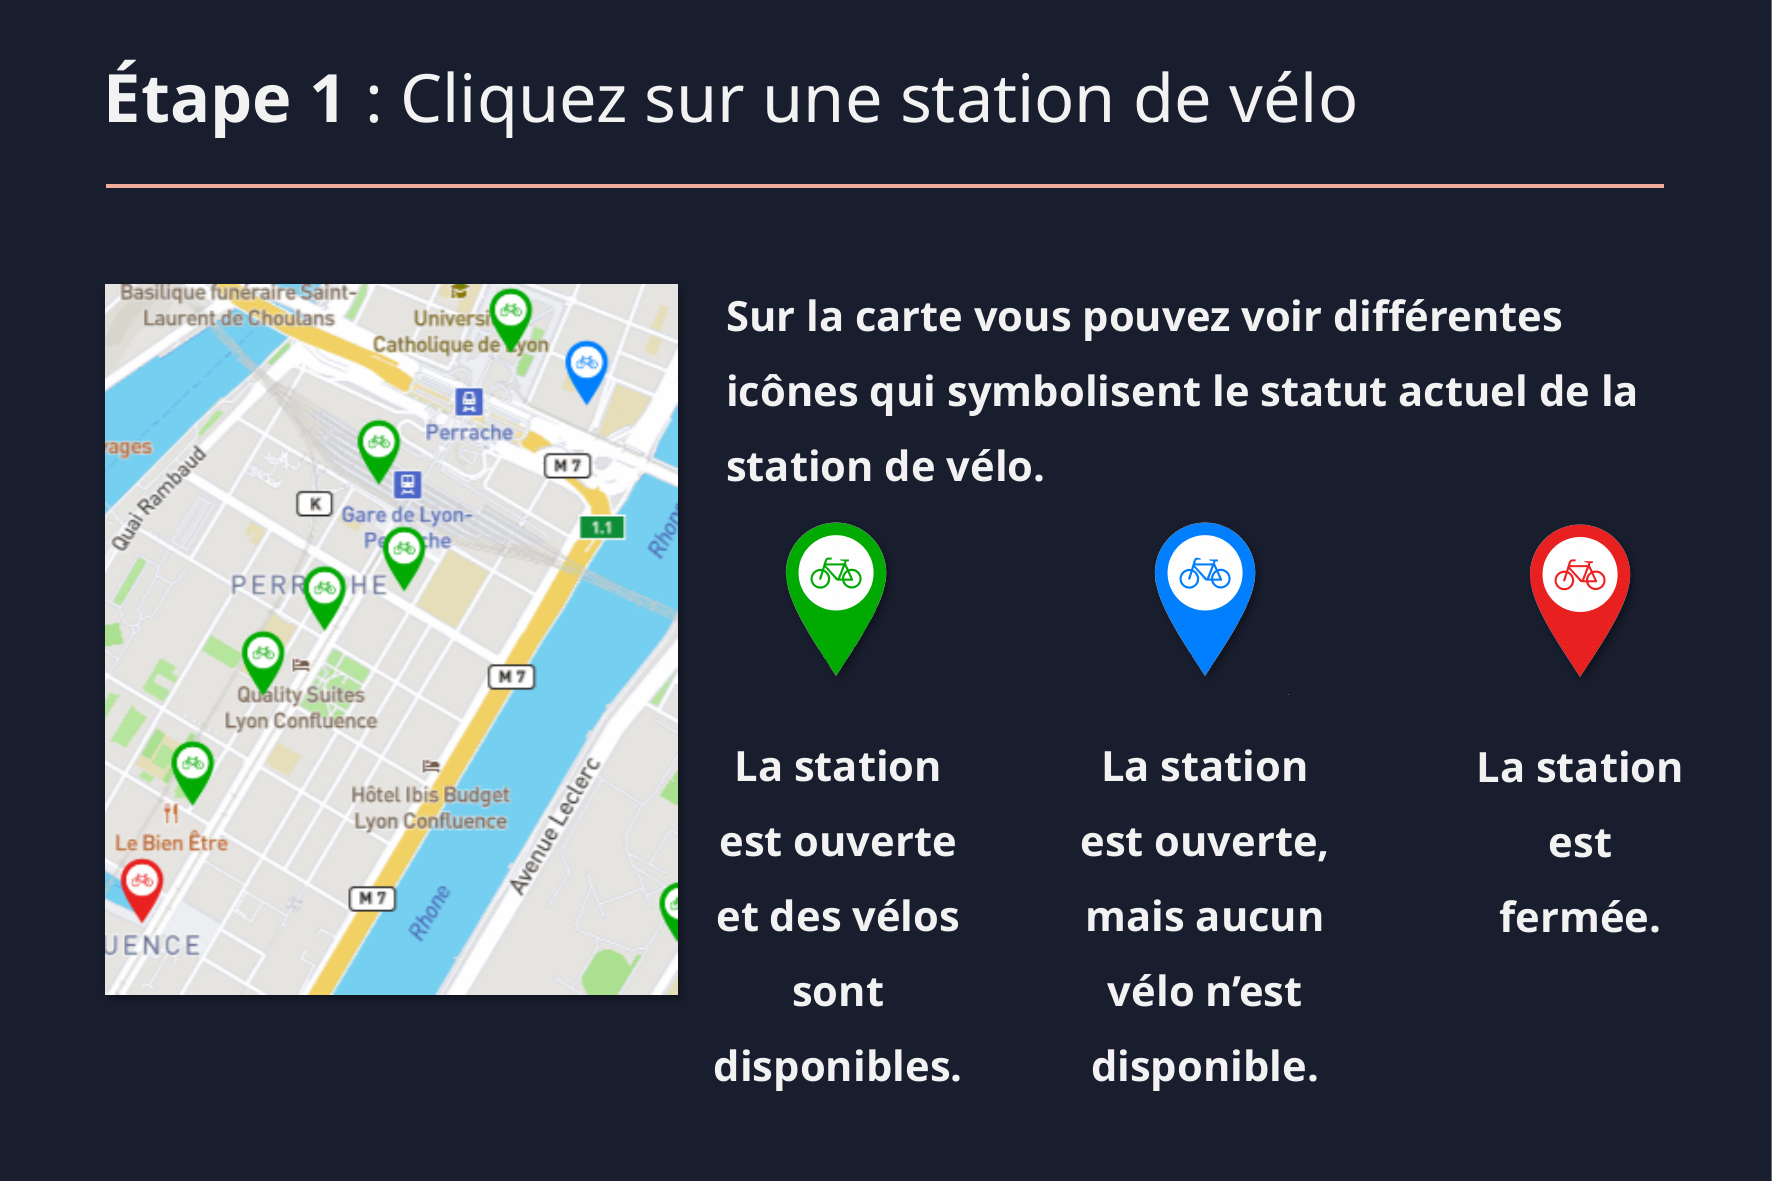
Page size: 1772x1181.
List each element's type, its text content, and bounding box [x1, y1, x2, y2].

picture [105, 284, 678, 995]
text_box Sur la carte vous pouvez voir différentes icônes qui symbolisent le statut actuel de la station de vélo. [711, 257, 1699, 497]
picture [1496, 517, 1664, 696]
picture [1121, 515, 1289, 695]
text_box Étape 1 : Cliquez sur une station de vélo [89, 48, 1483, 143]
text_box La station est ouverte, mais aucun vélo n’est disponible. [1065, 707, 1345, 1098]
text_box La station est ouverte et des vélos sont disponibles. [698, 707, 978, 1098]
text_box La station est fermée. [1450, 708, 1710, 949]
picture [752, 515, 920, 695]
